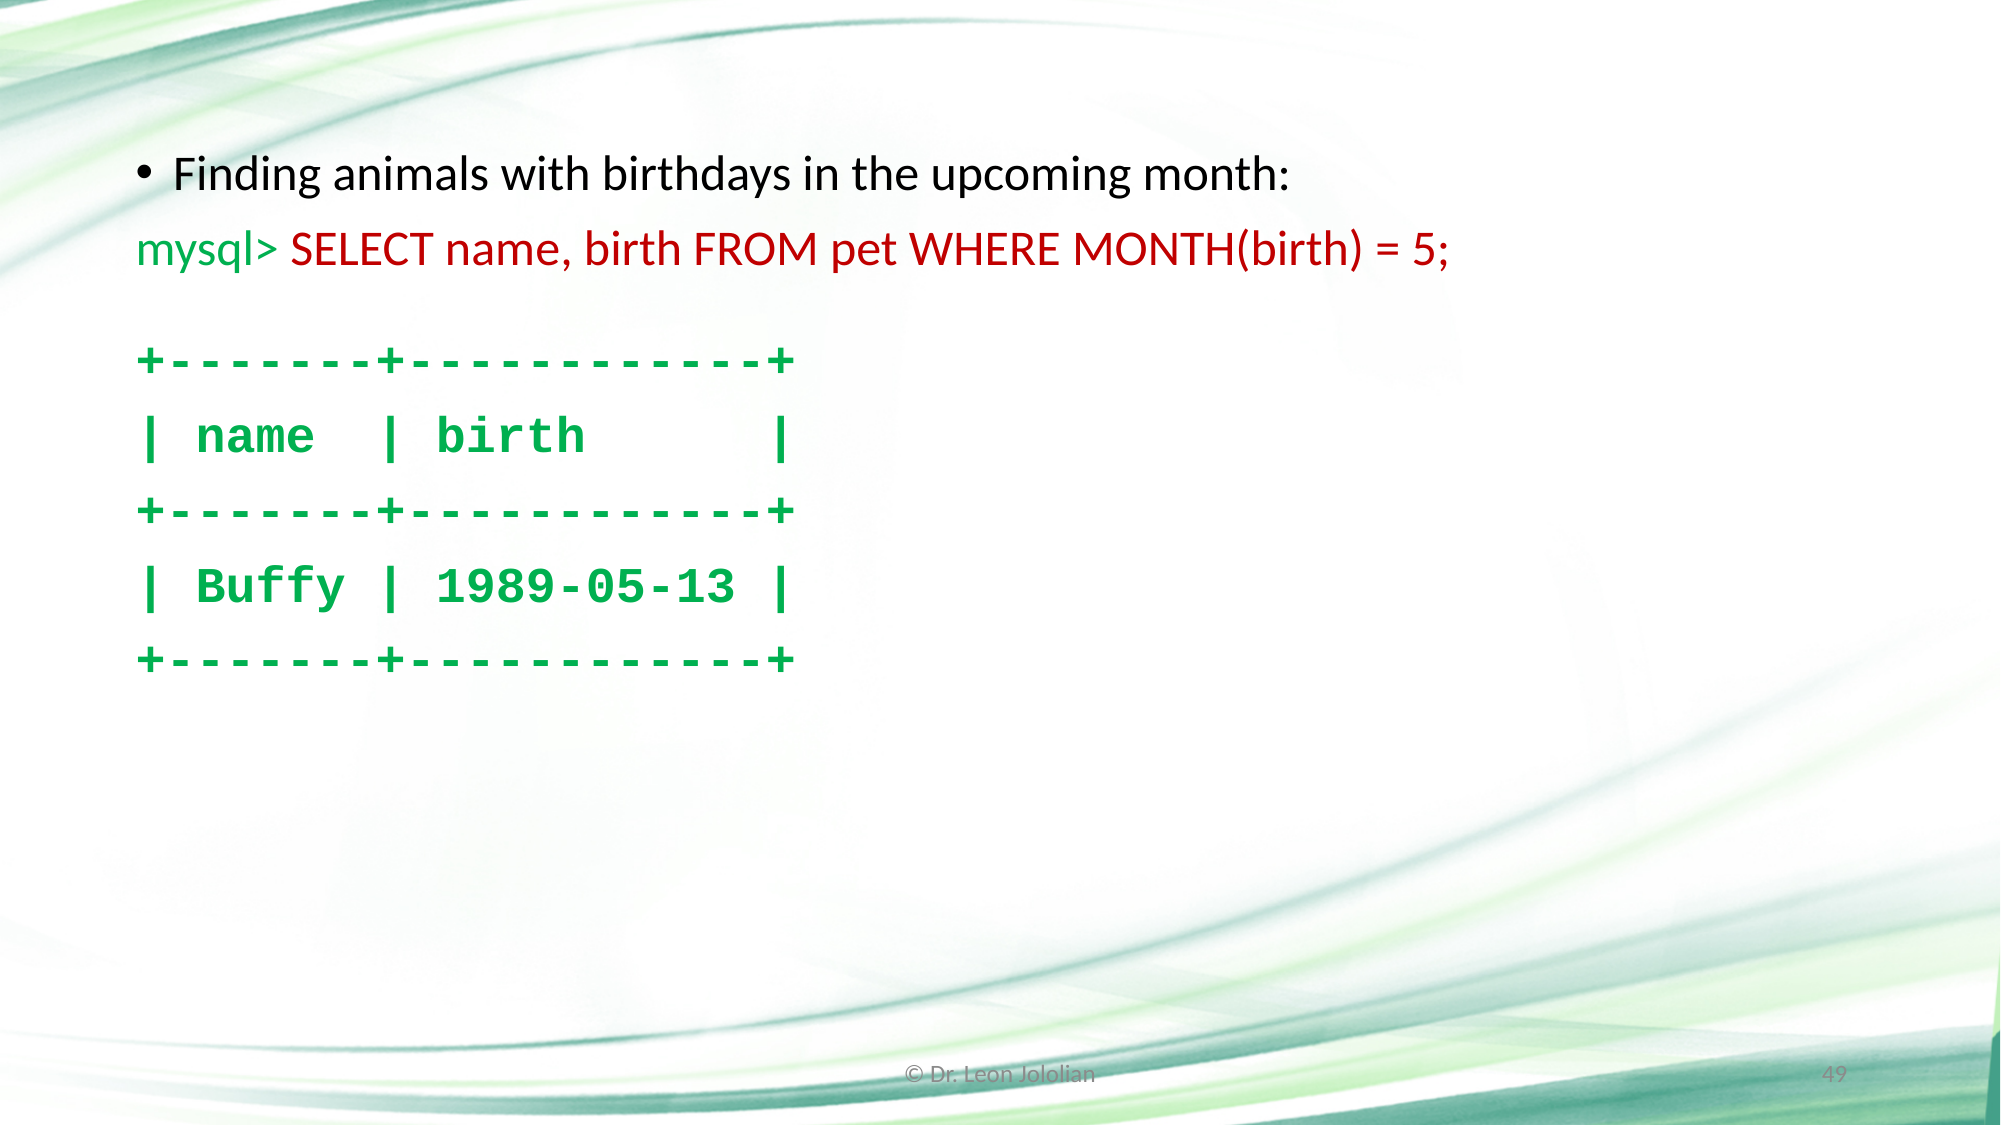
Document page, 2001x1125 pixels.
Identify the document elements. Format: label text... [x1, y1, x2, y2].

footer © Dr. Leon Jololian [662, 1042, 1338, 1103]
slide_number 49 [1412, 1042, 1863, 1103]
list Finding animals with birthdays in the upcoming month: mysql> SELECT name, birth FROM pet WHERE MONTH(birth) = 5; +-------+------------+ | name | birth | +-------+------------+ | Buffy | 1989-05-13 | +-------+------------+ [120, 139, 1863, 1014]
picture [0, 0, 2001, 1125]
